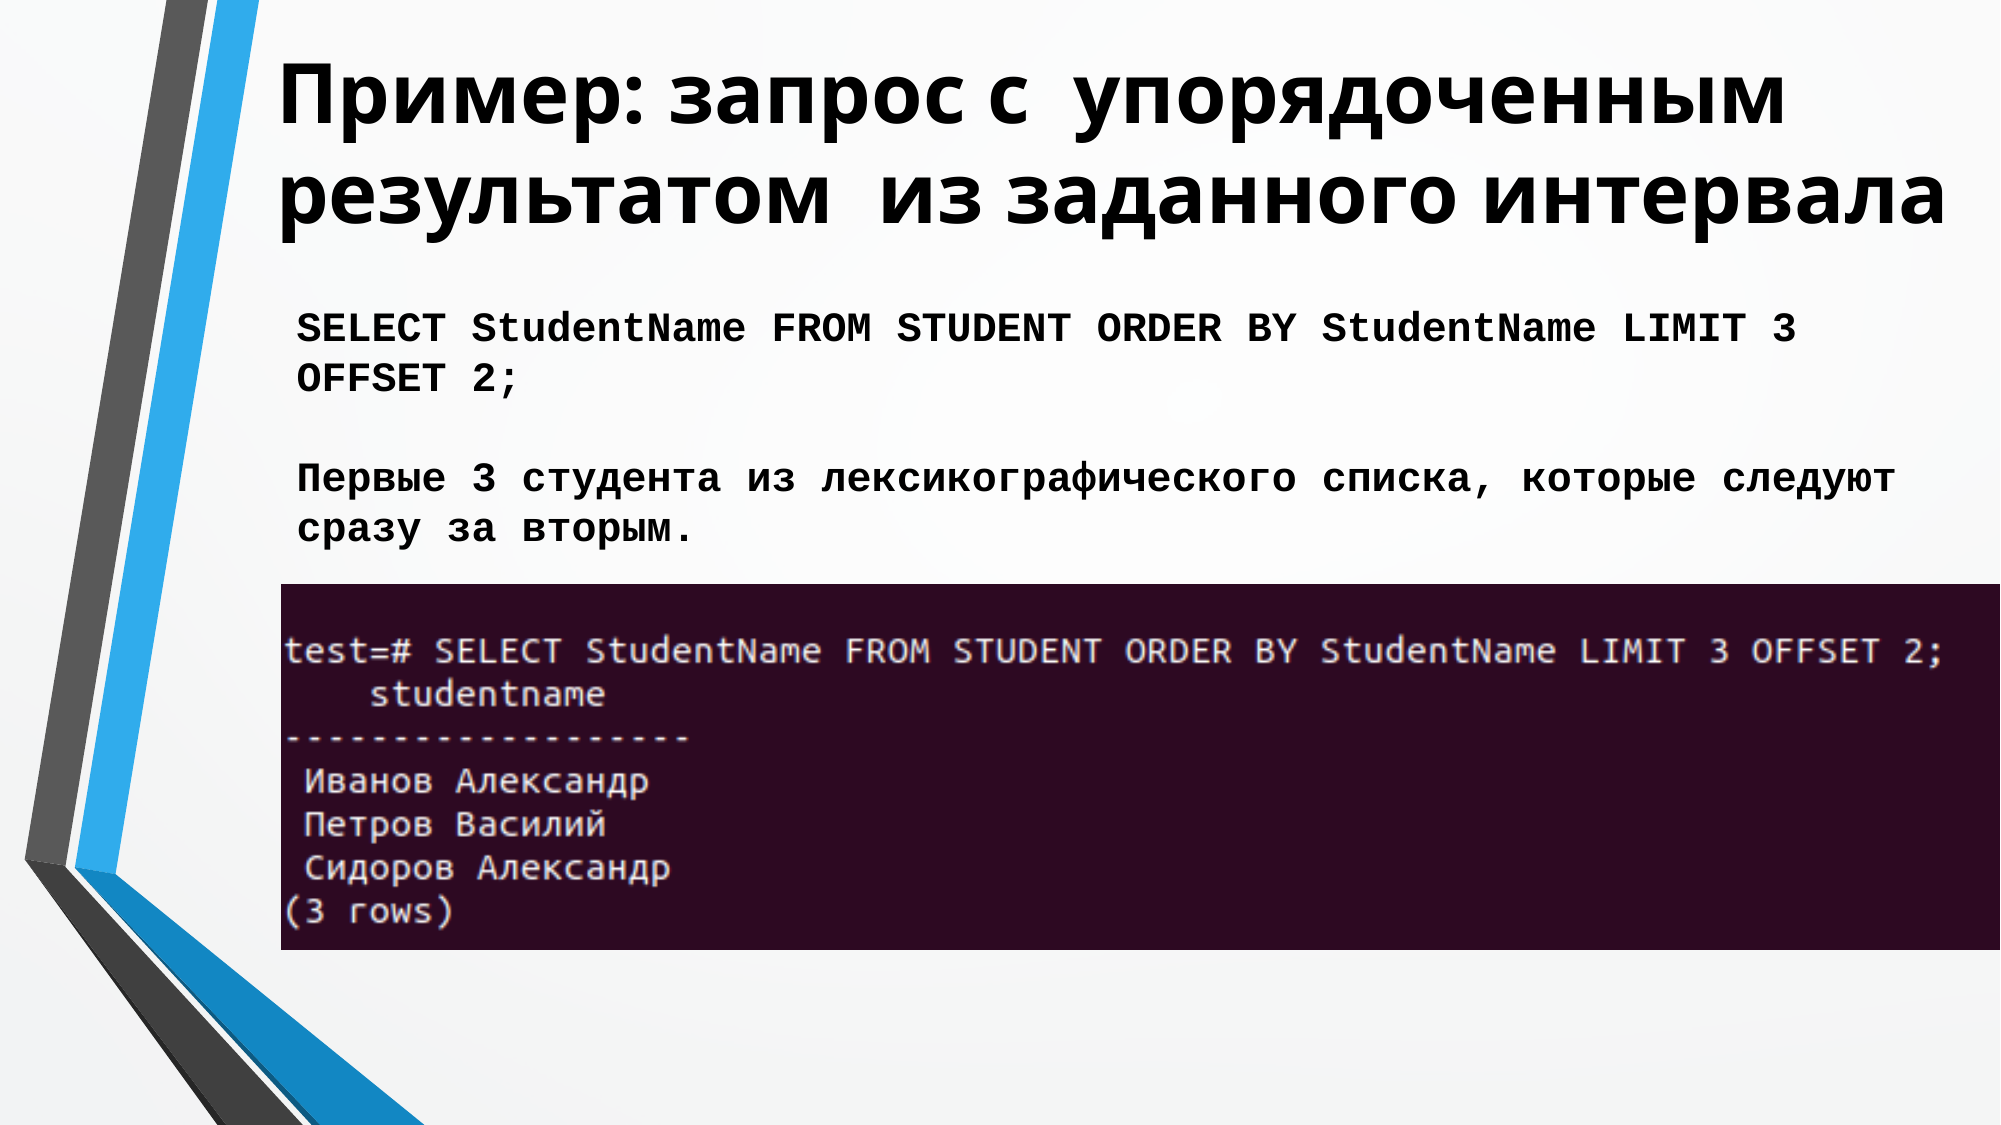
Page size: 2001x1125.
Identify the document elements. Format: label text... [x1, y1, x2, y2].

text_box SELECT StudentName FROM STUDENT ORDER BY StudentName LIMIT 3 OFFSET 2; Первые 3 студента из лексикографического списка, которые следуют сразу за вторым. [281, 284, 1981, 554]
picture [281, 584, 2000, 950]
title Пример: запрос с упорядоченным результатом из заданного интервала [274, 9, 2000, 270]
